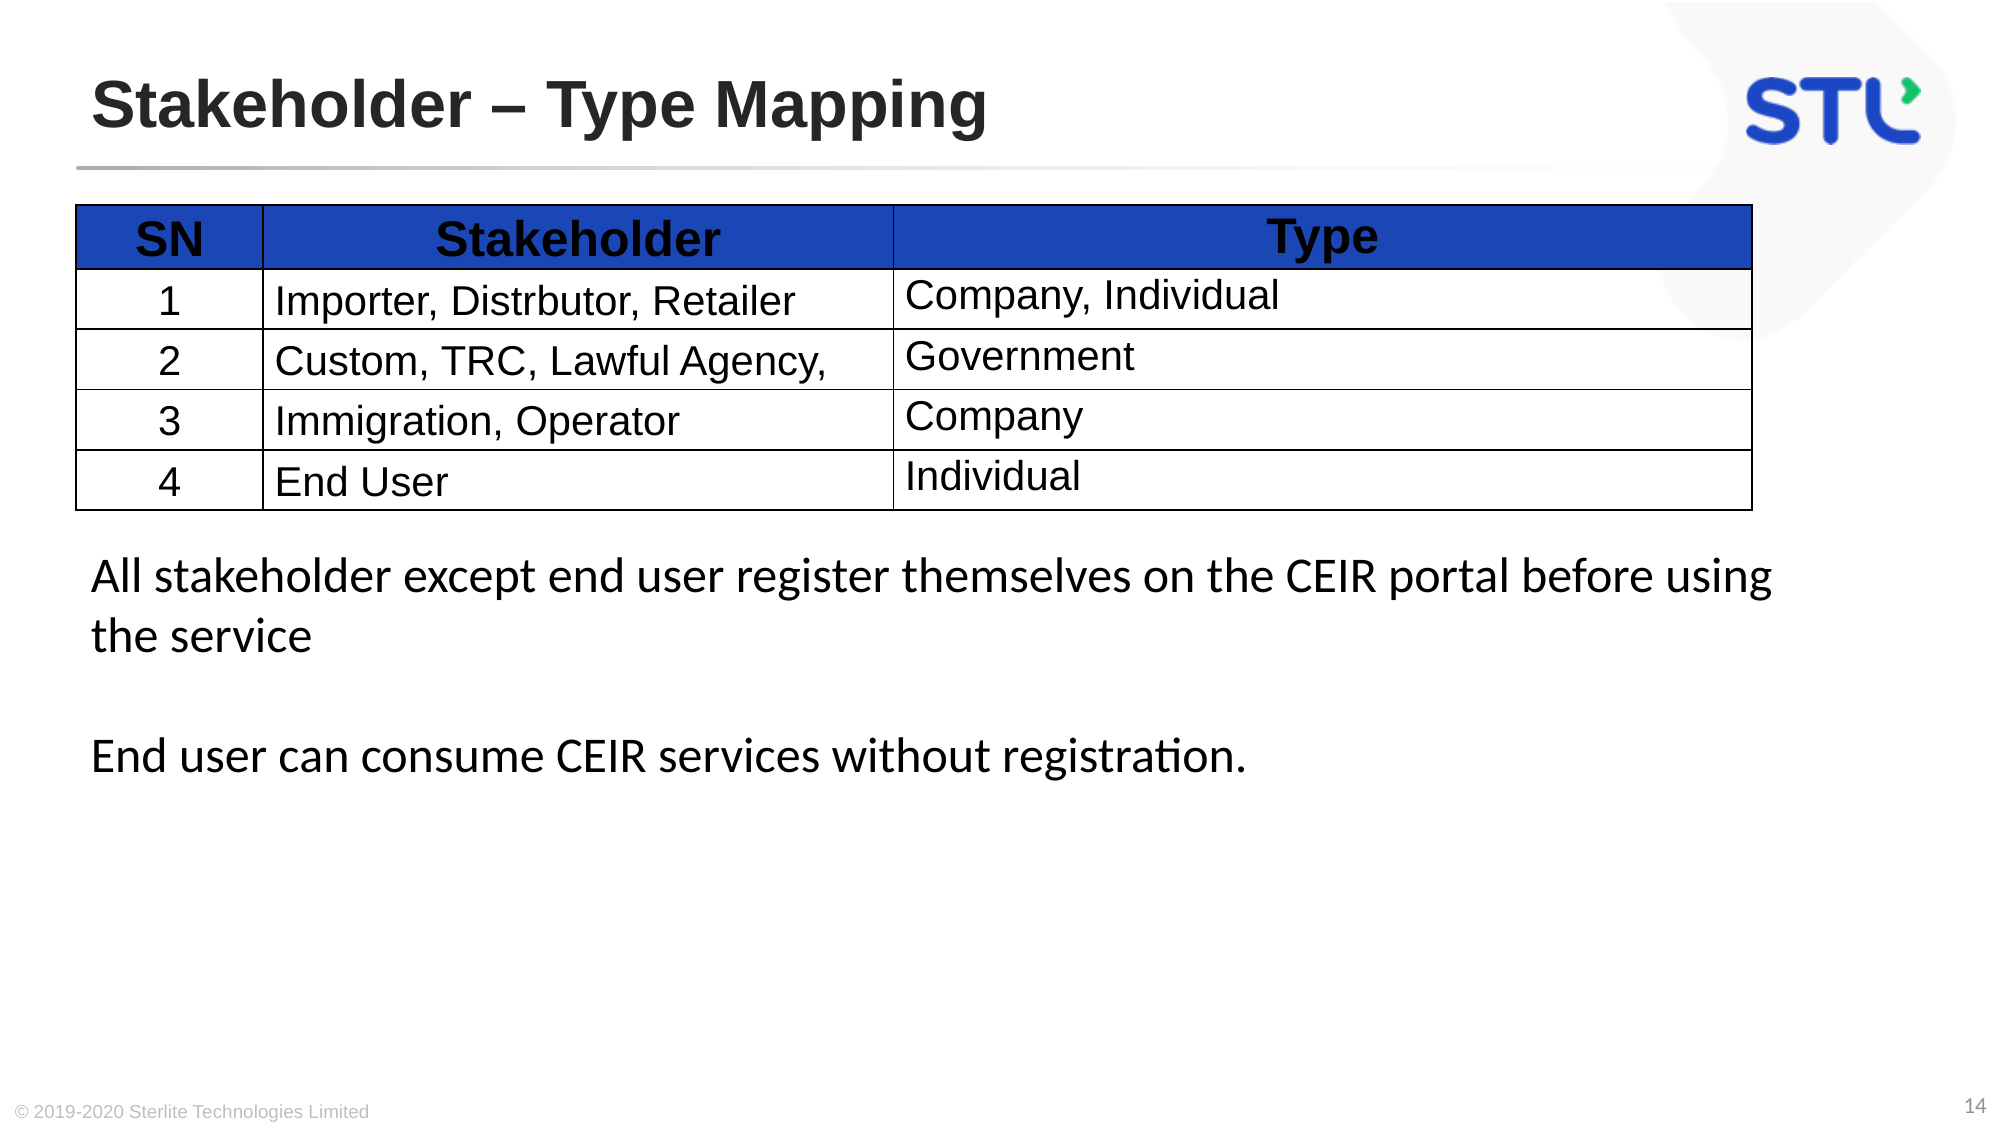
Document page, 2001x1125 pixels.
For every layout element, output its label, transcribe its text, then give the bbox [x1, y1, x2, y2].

table_header SN [77, 206, 262, 268]
table_header Type [894, 206, 1751, 268]
table_cell 1 [77, 270, 262, 328]
table_cell Individual [894, 451, 1751, 509]
table_cell Importer, Distrbutor, Retailer [264, 270, 893, 328]
picture [1746, 77, 1921, 145]
footer © 2019-2020 Sterlite Technologies Limited [0, 1083, 455, 1125]
table_cell Custom, TRC, Lawful Agency, [264, 330, 893, 389]
table_cell Company [894, 390, 1751, 449]
table_header Stakeholder [264, 206, 893, 268]
table_cell End User [264, 451, 893, 509]
text_box All stakeholder except end user register themselves on the CEIR portal before using the service End user can consume CEIR services without registration. [76, 535, 1797, 790]
table_cell Government [894, 330, 1751, 389]
table_cell 4 [77, 451, 262, 509]
table_cell Company, Individual [894, 270, 1751, 328]
table_cell 3 [77, 390, 262, 449]
table_cell 2 [77, 330, 262, 389]
table_cell Immigration, Operator [264, 390, 893, 449]
title Stakeholder – Type Mapping [76, 35, 1564, 167]
slide_number 14 [1955, 1083, 1996, 1125]
